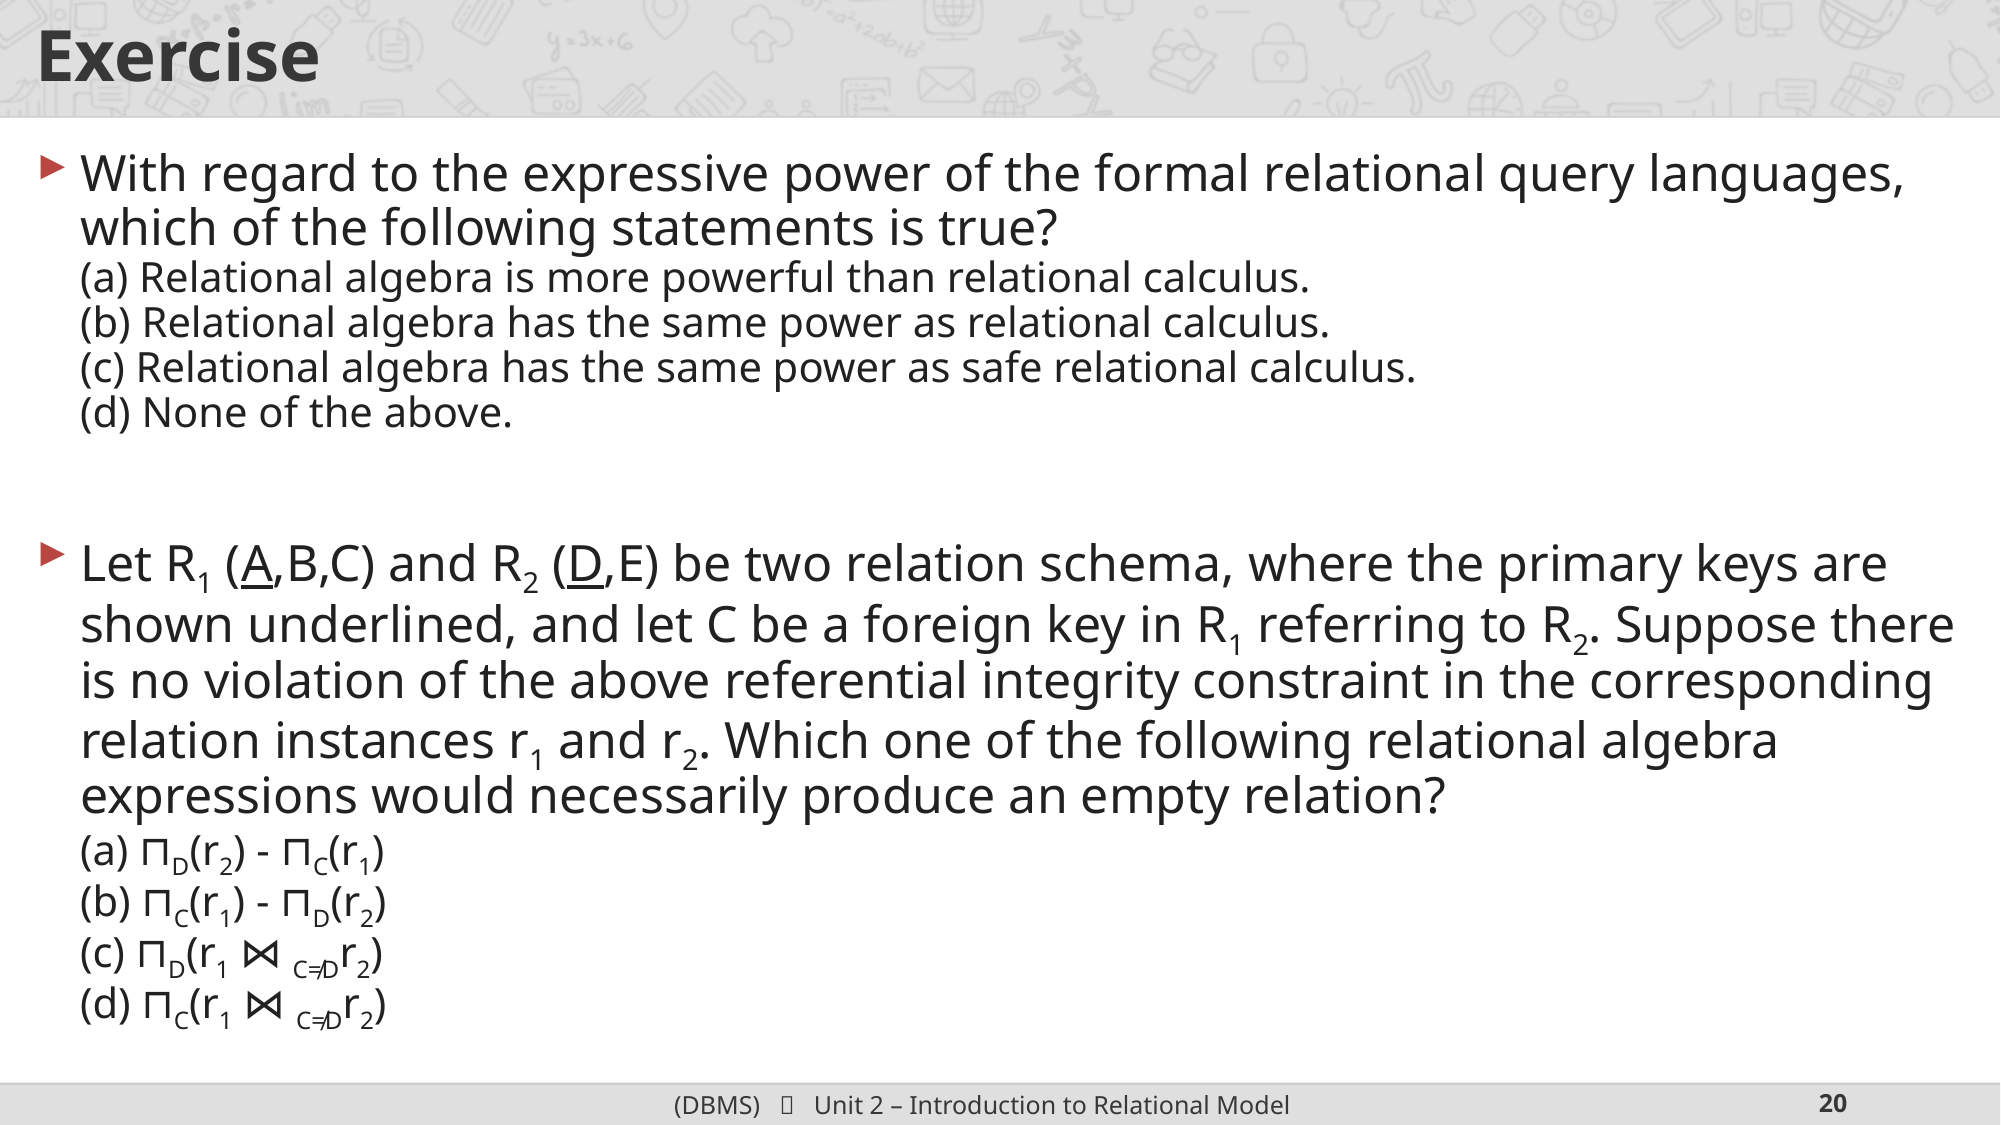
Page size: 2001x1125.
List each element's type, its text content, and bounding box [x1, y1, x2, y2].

title Exercise [0, 0, 2000, 117]
list With regard to the expressive power of the formal relational query languages, which of the following statements is true? (a) Relational algebra is more powerful than relational calculus. (b) Relational algebra has the same power as relational calculus. (c) Relational algebra has the same power as safe relational calculus. (d) None of the above. Let R1 (A,B,C) and R2 (D,E) be two relation schema, where the primary keys are shown underlined, and let C be a foreign key in R1 referring to R2. Suppose there is no violation of the above referential integrity constraint in the corresponding relation instances r1 and r2. Which one of the following relational algebra expressions would necessarily produce an empty relation? (a) ⊓D(r2) - ⊓C(r1) (b) ⊓C(r1) - ⊓D(r2) (c) ⊓D(r1 ⋈ C≠Dr2) (d) ⊓C(r1 ⋈ C≠Dr2) [21, 141, 1979, 1059]
